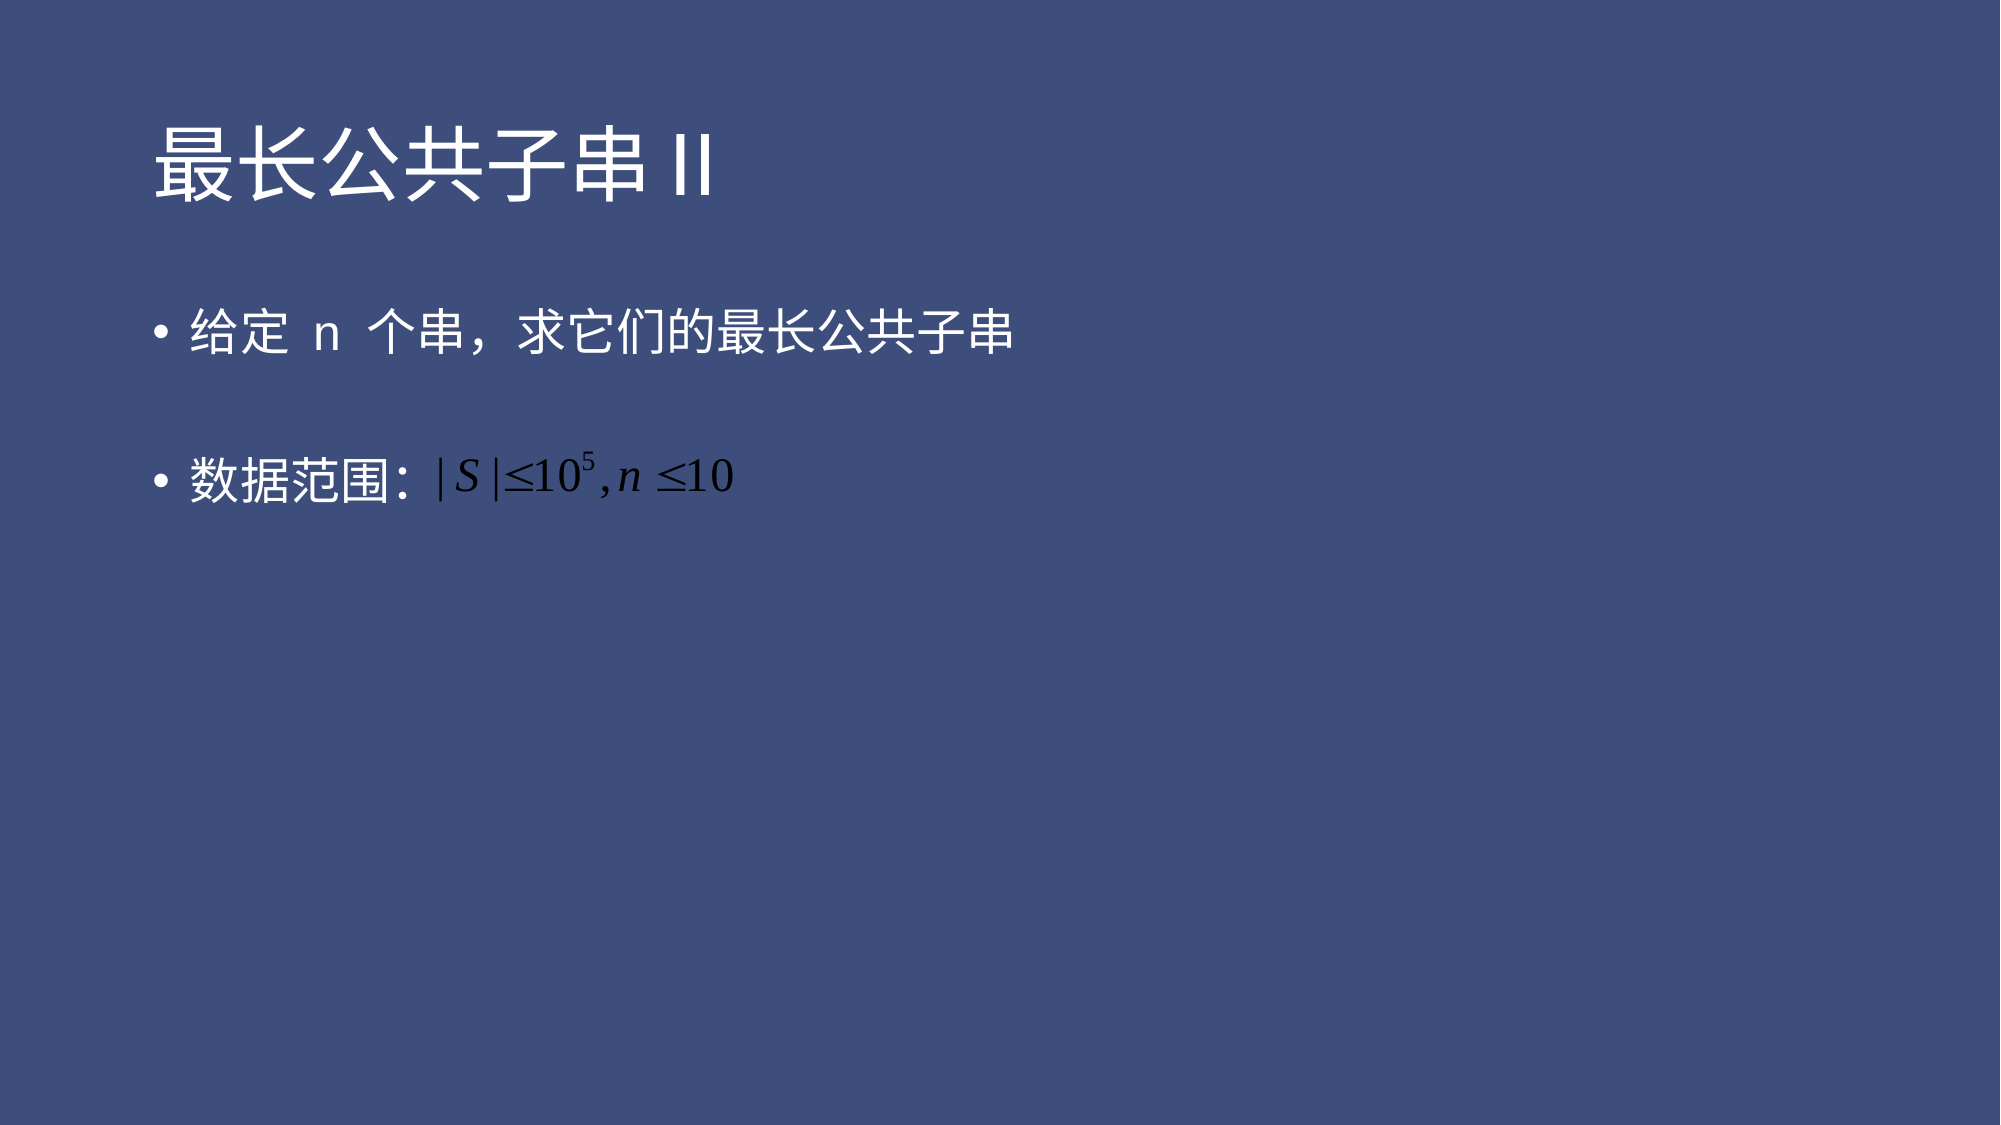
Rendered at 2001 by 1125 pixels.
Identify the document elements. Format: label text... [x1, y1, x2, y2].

title 最长公共子串Ⅱ [137, 59, 1863, 278]
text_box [431, 439, 741, 512]
list 给定 n 个串，求它们的最长公共子串 数据范围： [137, 299, 1863, 1014]
